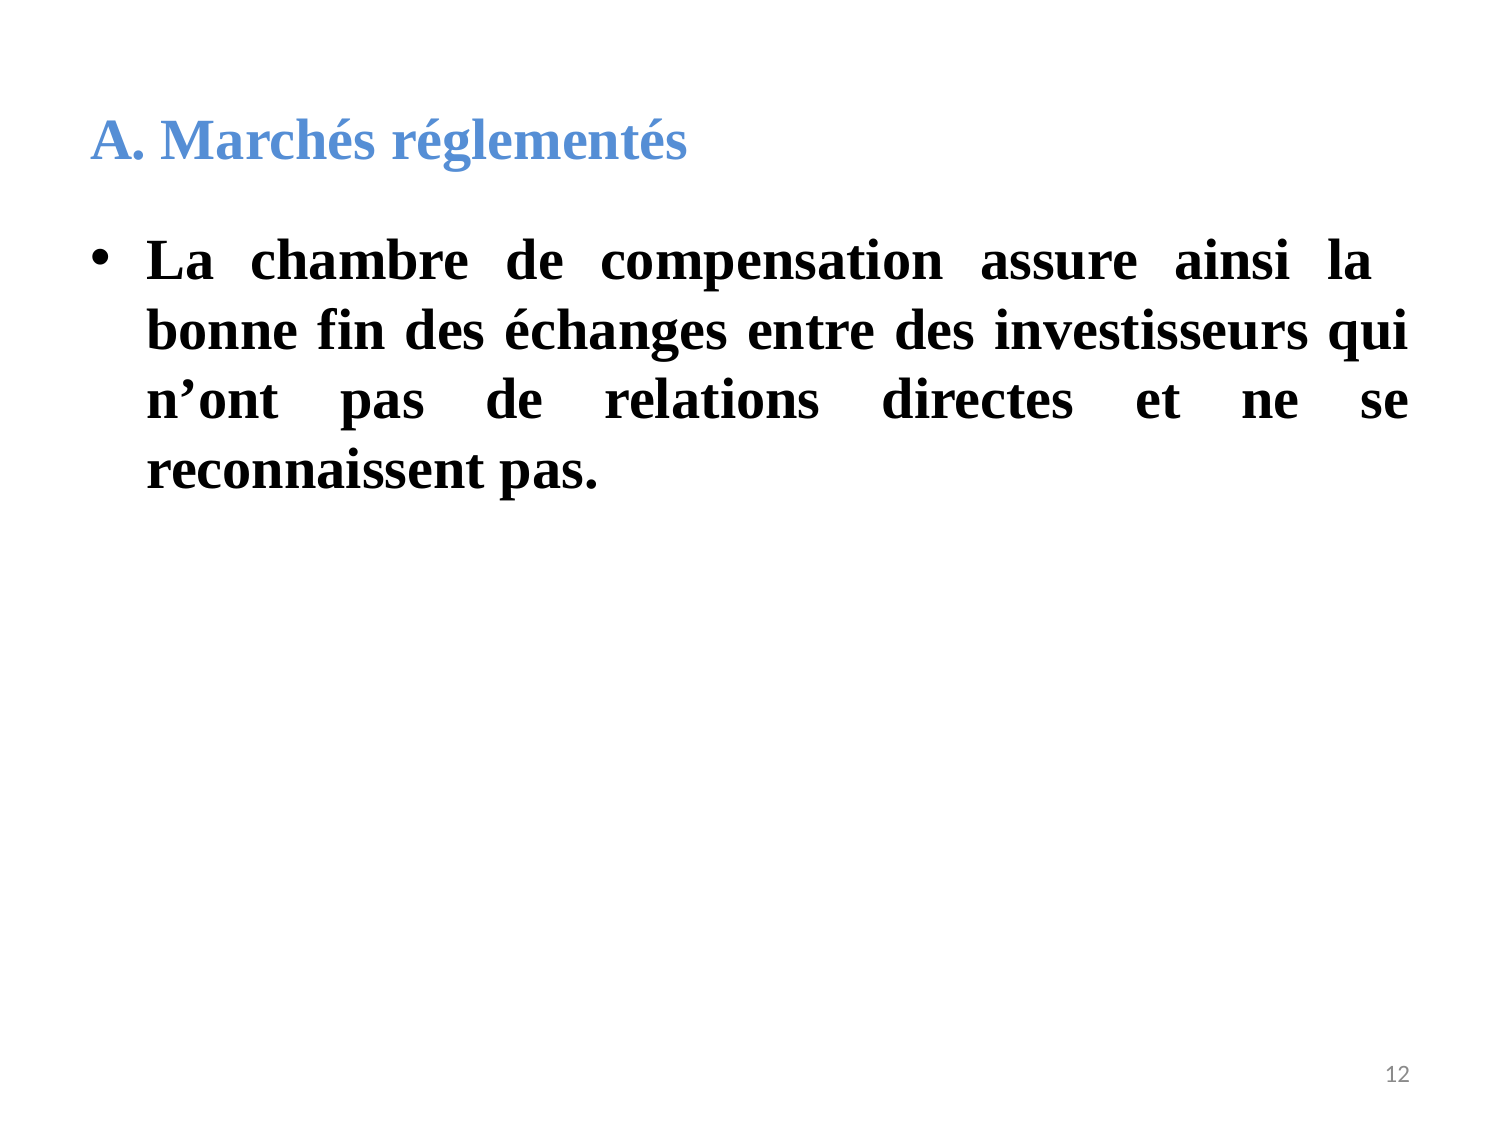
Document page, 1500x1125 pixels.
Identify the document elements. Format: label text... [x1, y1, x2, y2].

list A. Marchés réglementés La chambre de compensation assure ainsi la bonne fin des échanges entre des investisseurs qui n’ont pas de relations directes et ne se reconnaissent pas. [75, 93, 1425, 1043]
slide_number 12 [1074, 1042, 1425, 1103]
